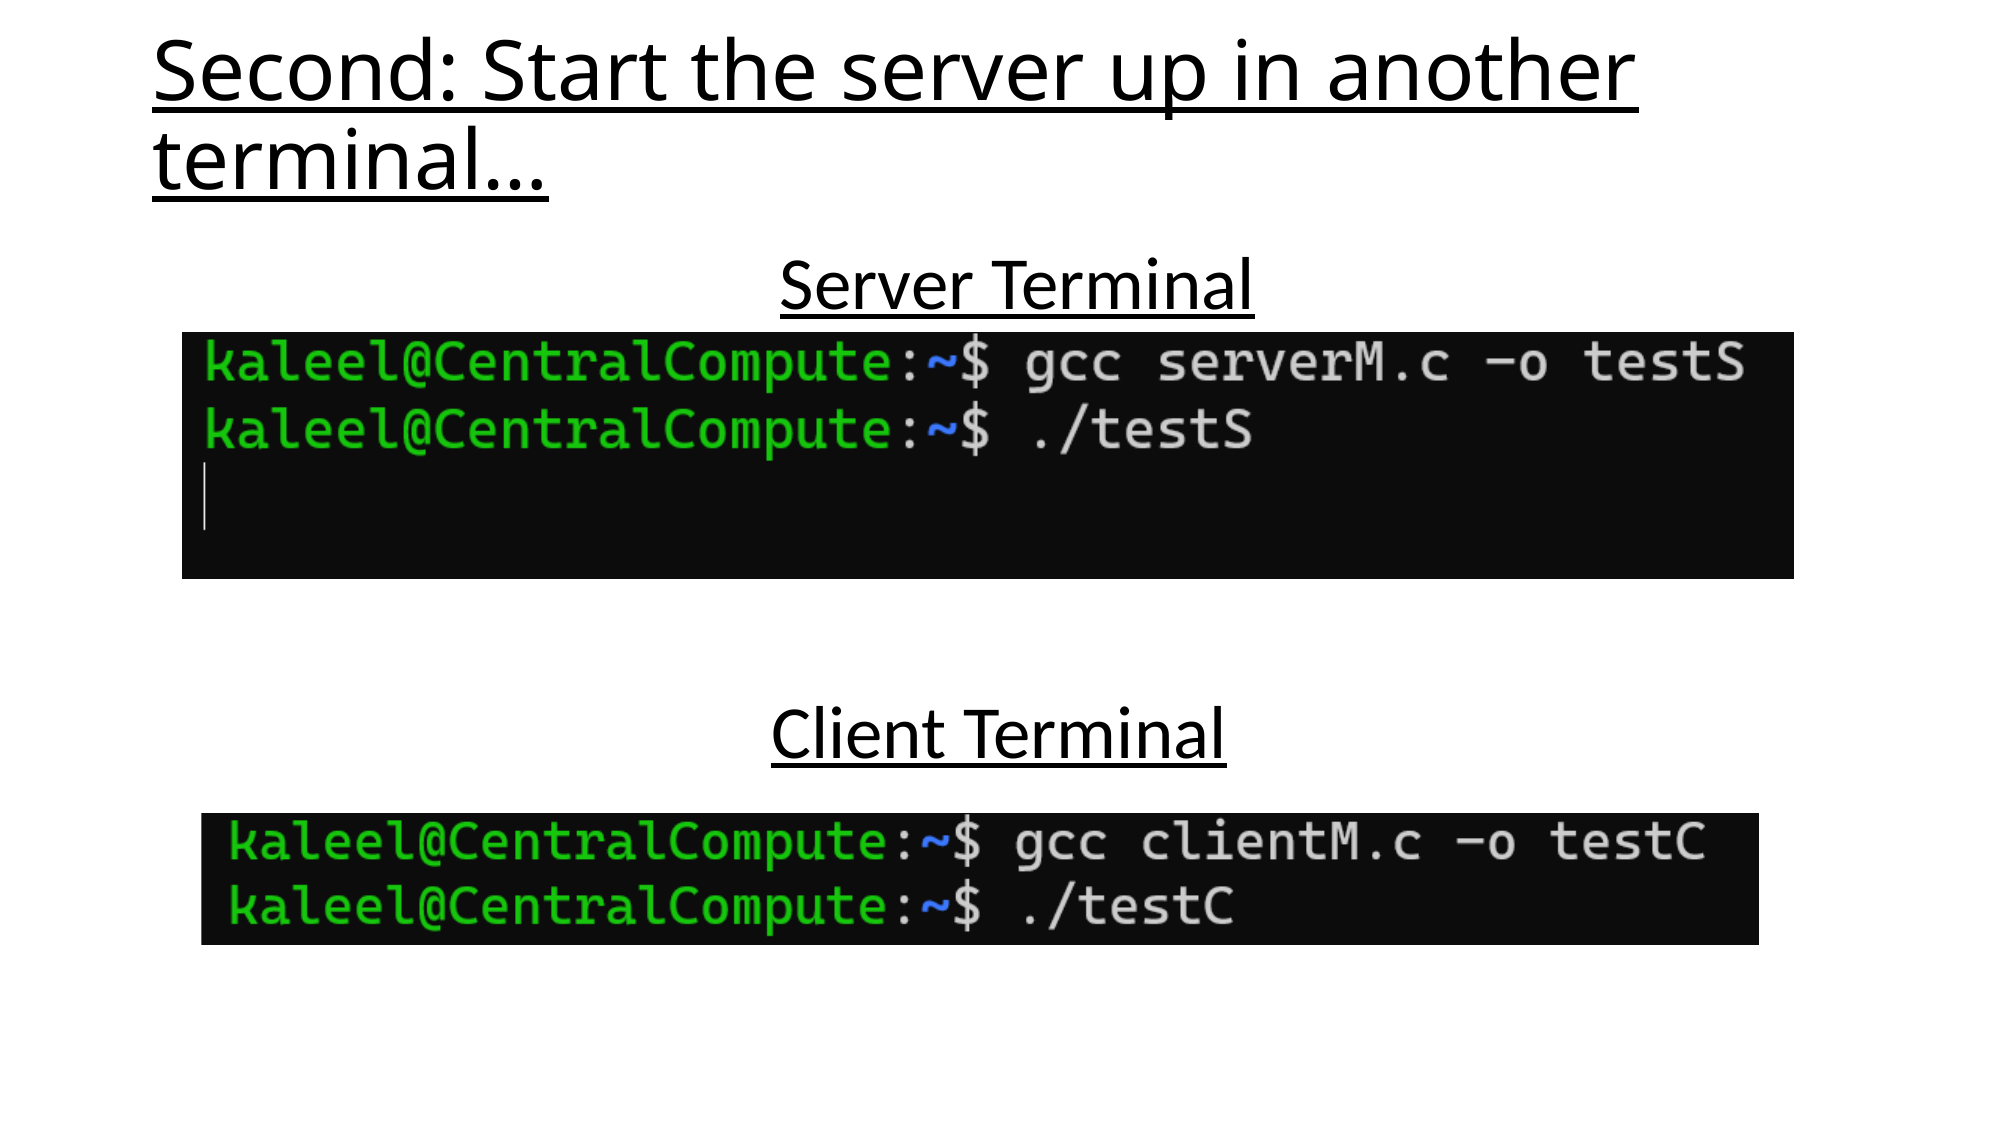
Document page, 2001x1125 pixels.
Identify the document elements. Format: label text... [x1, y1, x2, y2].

title Second: Start the server up in another terminal… [137, 9, 1863, 227]
text_box Server Terminal [577, 226, 1457, 332]
picture [201, 813, 1759, 945]
text_box Client Terminal [559, 676, 1439, 781]
picture [182, 332, 1794, 579]
